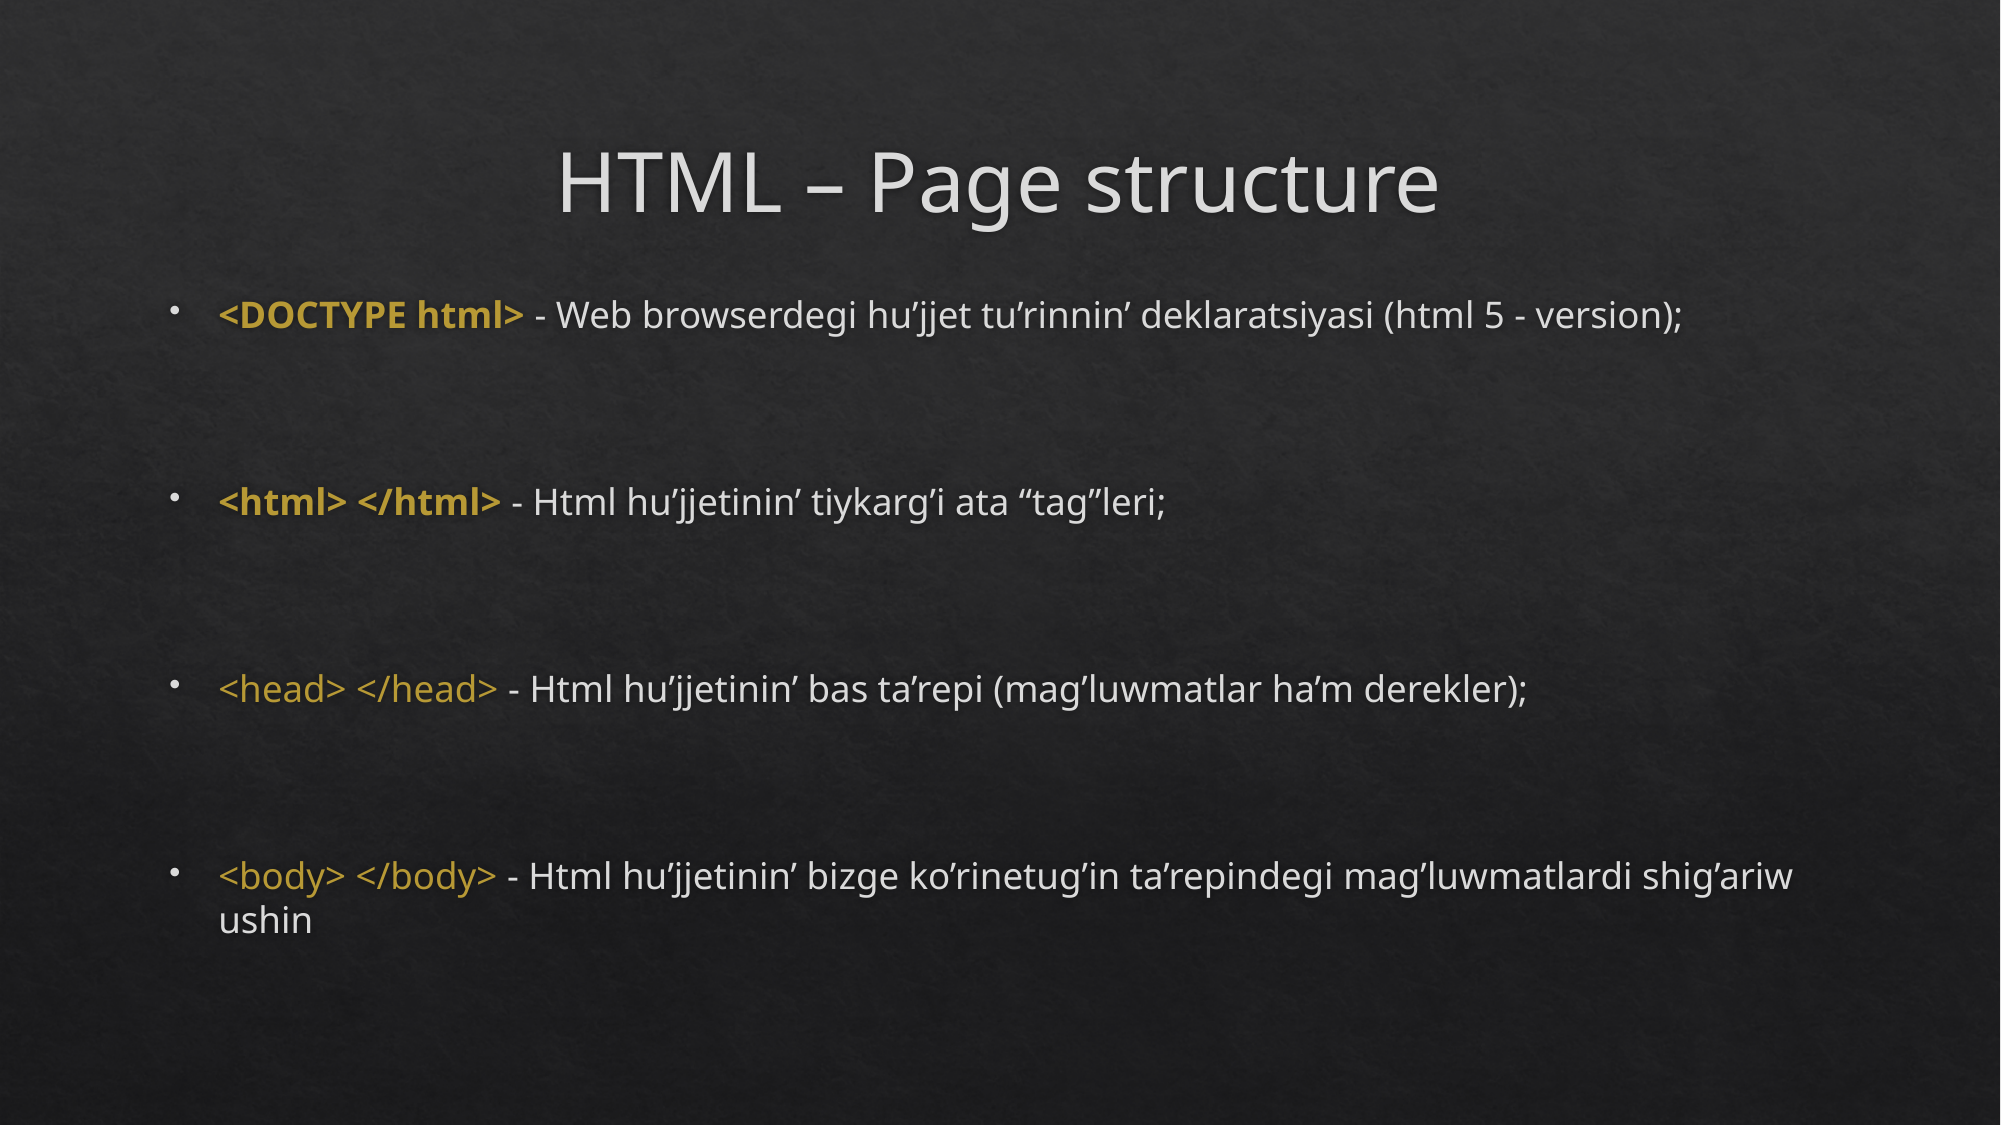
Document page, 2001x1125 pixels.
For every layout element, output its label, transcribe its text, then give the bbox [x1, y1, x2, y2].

title HTML – Page structure [149, 99, 1849, 260]
list <DOCTYPE html> - Web browserdegi hu’jjet tu’rinnin’ deklaratsiyasi (html 5 - version); <html> </html> - Html hu’jjetinin’ tiykarg’i ata “tag”leri; <head> </head> - Html hu’jjetinin’ bas ta’repi (mag’luwmatlar ha’m derekler); <body> </body> - Html hu’jjetinin’ bizge ko’rinetug’in ta’repindegi mag’luwmatlardi shig’ariw ushin [149, 284, 1849, 950]
